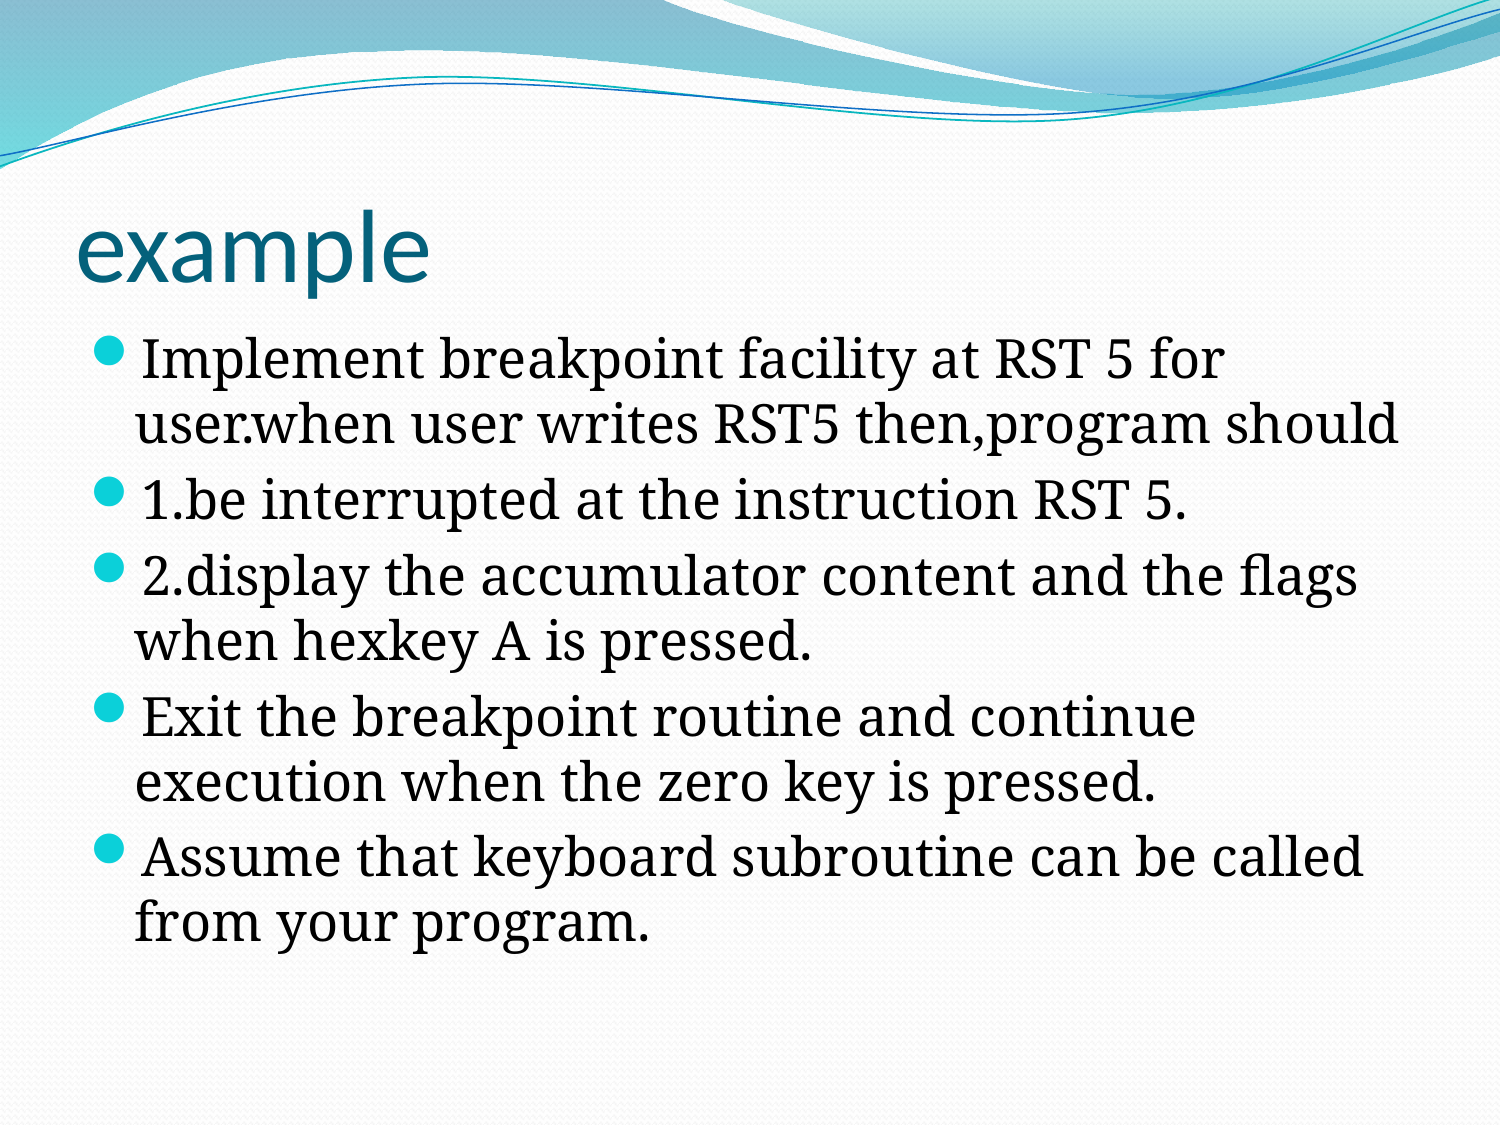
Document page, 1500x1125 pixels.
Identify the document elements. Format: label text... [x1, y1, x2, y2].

title example [75, 115, 1425, 303]
list Implement breakpoint facility at RST 5 for user.when user writes RST5 then,program should 1.be interrupted at the instruction RST 5. 2.display the accumulator content and the flags when hexkey A is pressed. Exit the breakpoint routine and continue execution when the zero key is pressed. Assume that keyboard subroutine can be called from your program. [75, 317, 1425, 1038]
